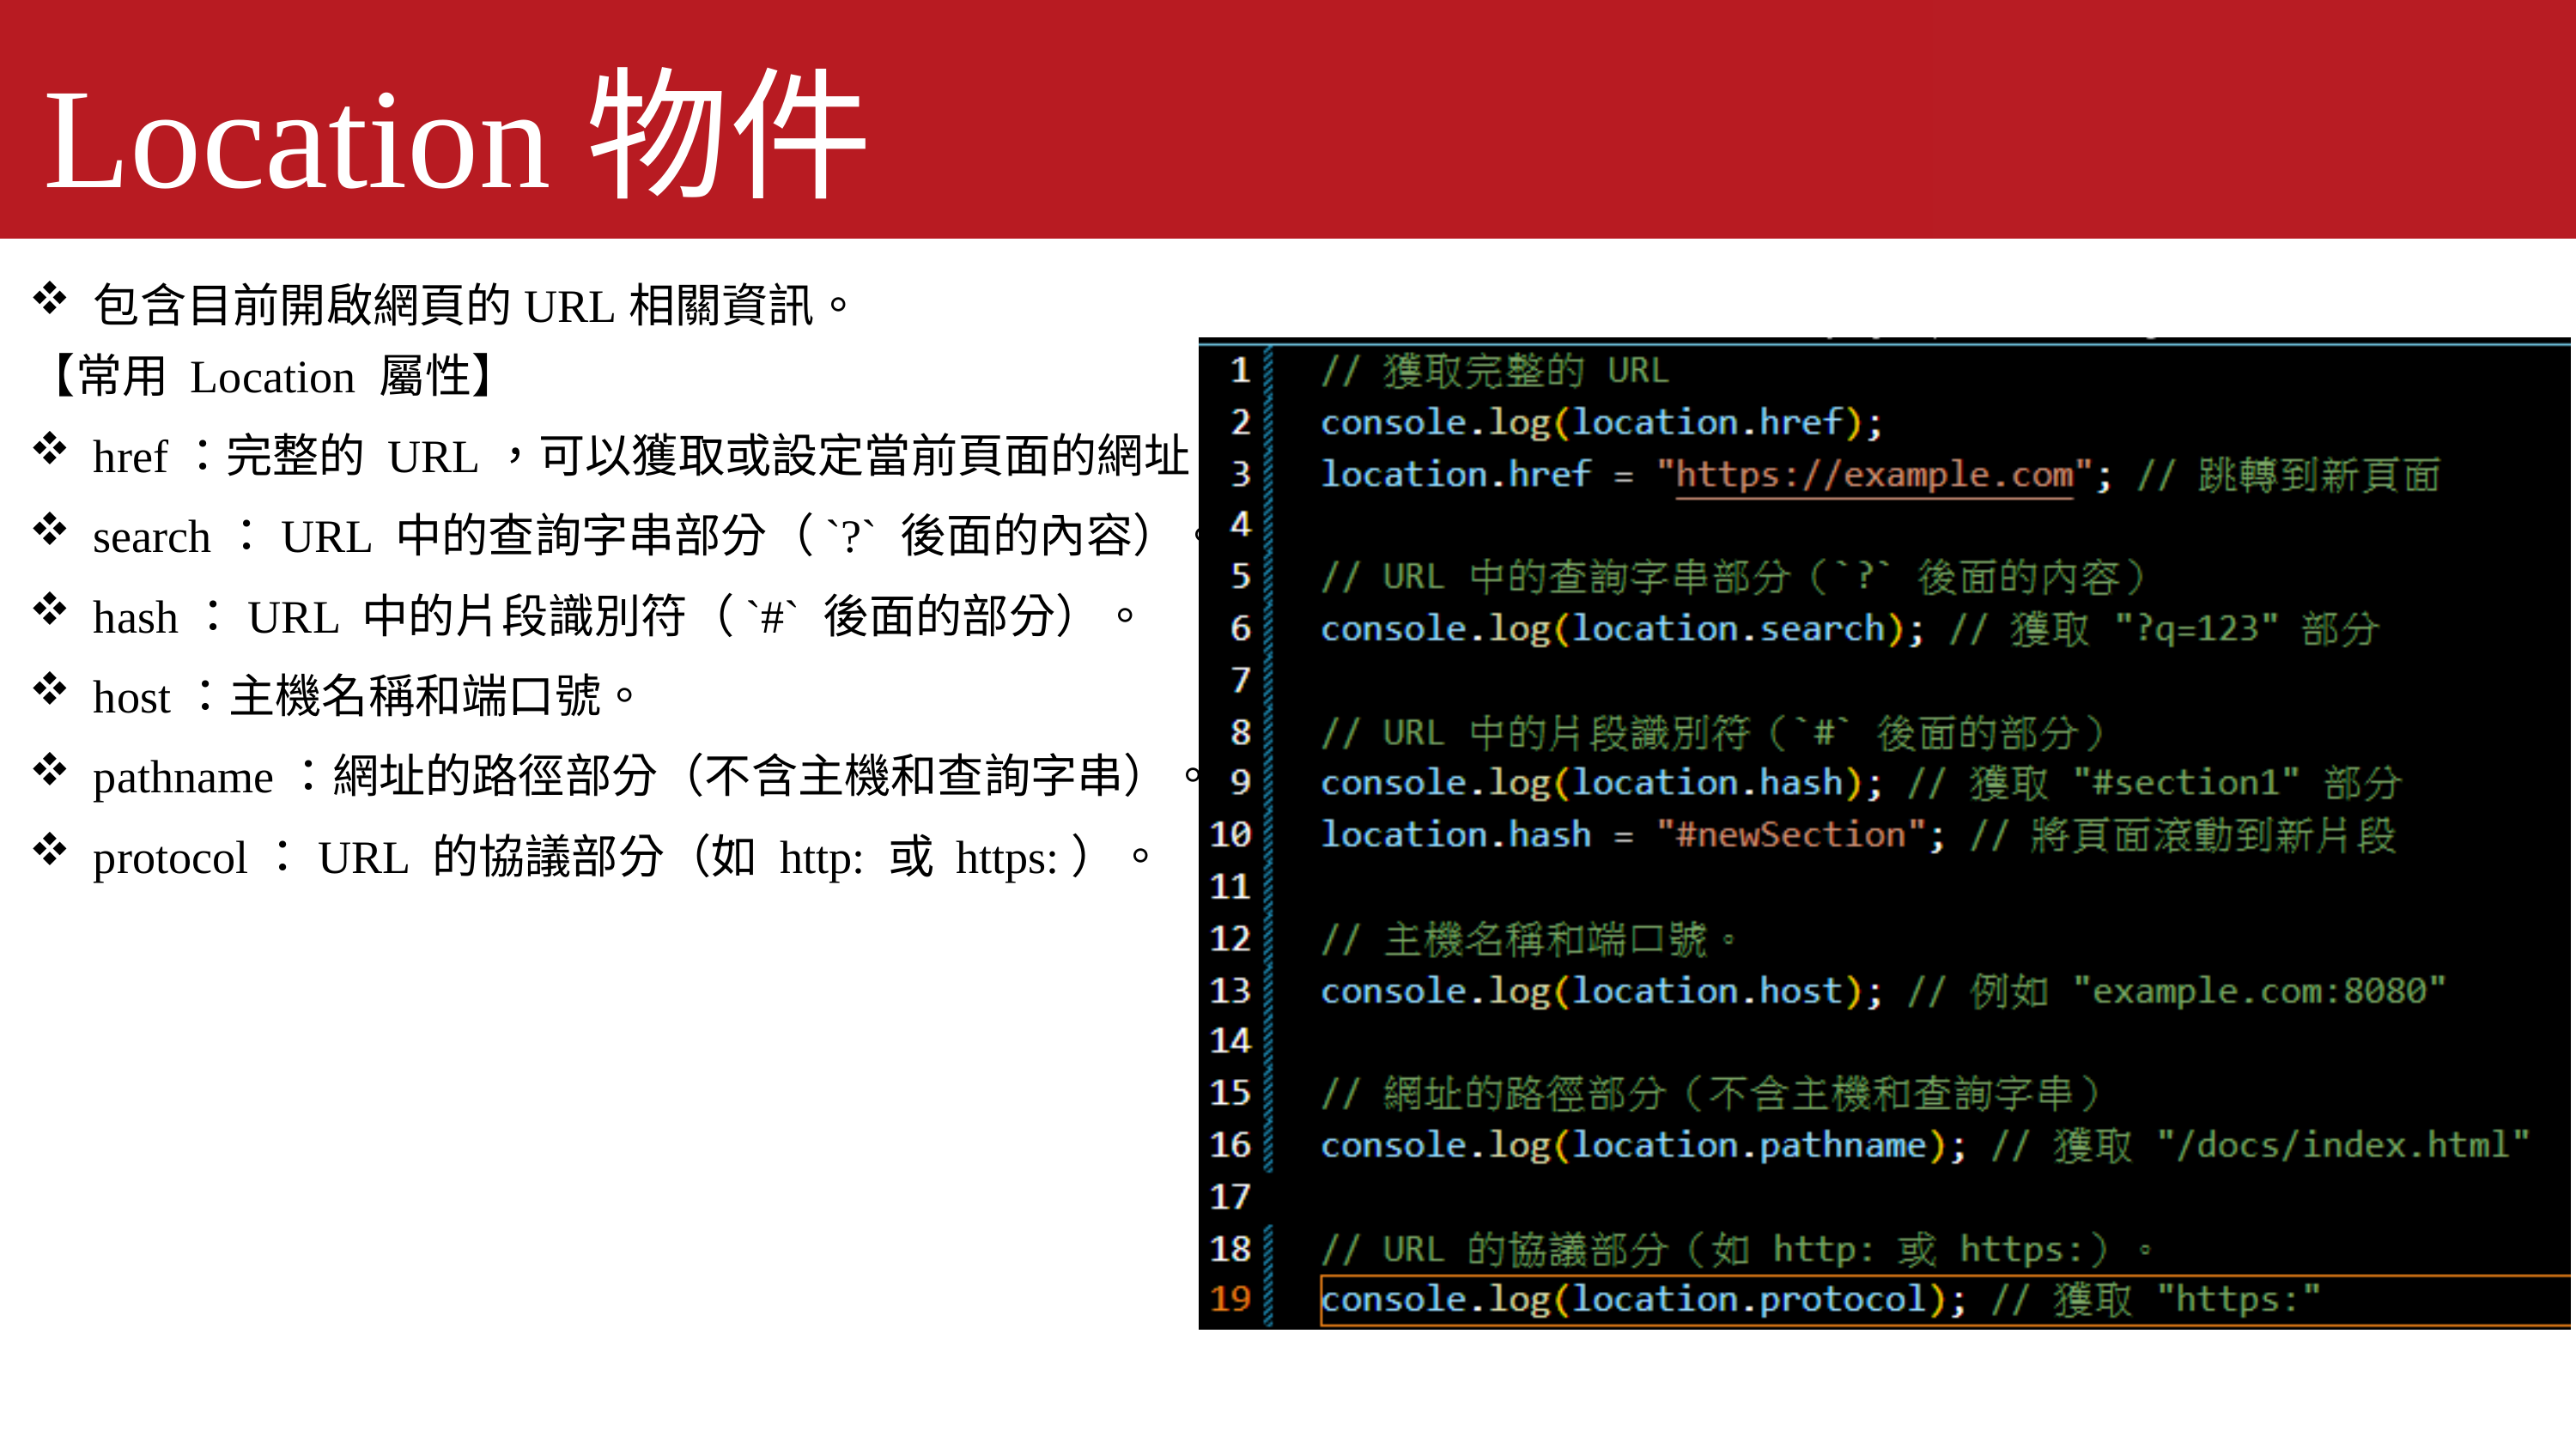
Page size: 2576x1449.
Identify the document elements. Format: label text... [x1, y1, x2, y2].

picture [1199, 337, 2572, 1330]
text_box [0, 0, 2576, 239]
text_box 包含目前開啟網頁的URL相關資訊。 [28, 251, 1176, 321]
text_box 【常用 Location 屬性】 href：完整的 URL，可以獲取或設定當前頁面的網址。 search：URL 中的查詢字串部分（`?` 後面的內容）。 hash：URL 中的片段識別符（`#` 後面的部分）。 host：主機名稱和端口號。 pathname：網址的路徑部分（不含主機和查詢字串）。 protocol：URL 的協議部分（如 http: 或 https:）。 [28, 321, 1200, 963]
